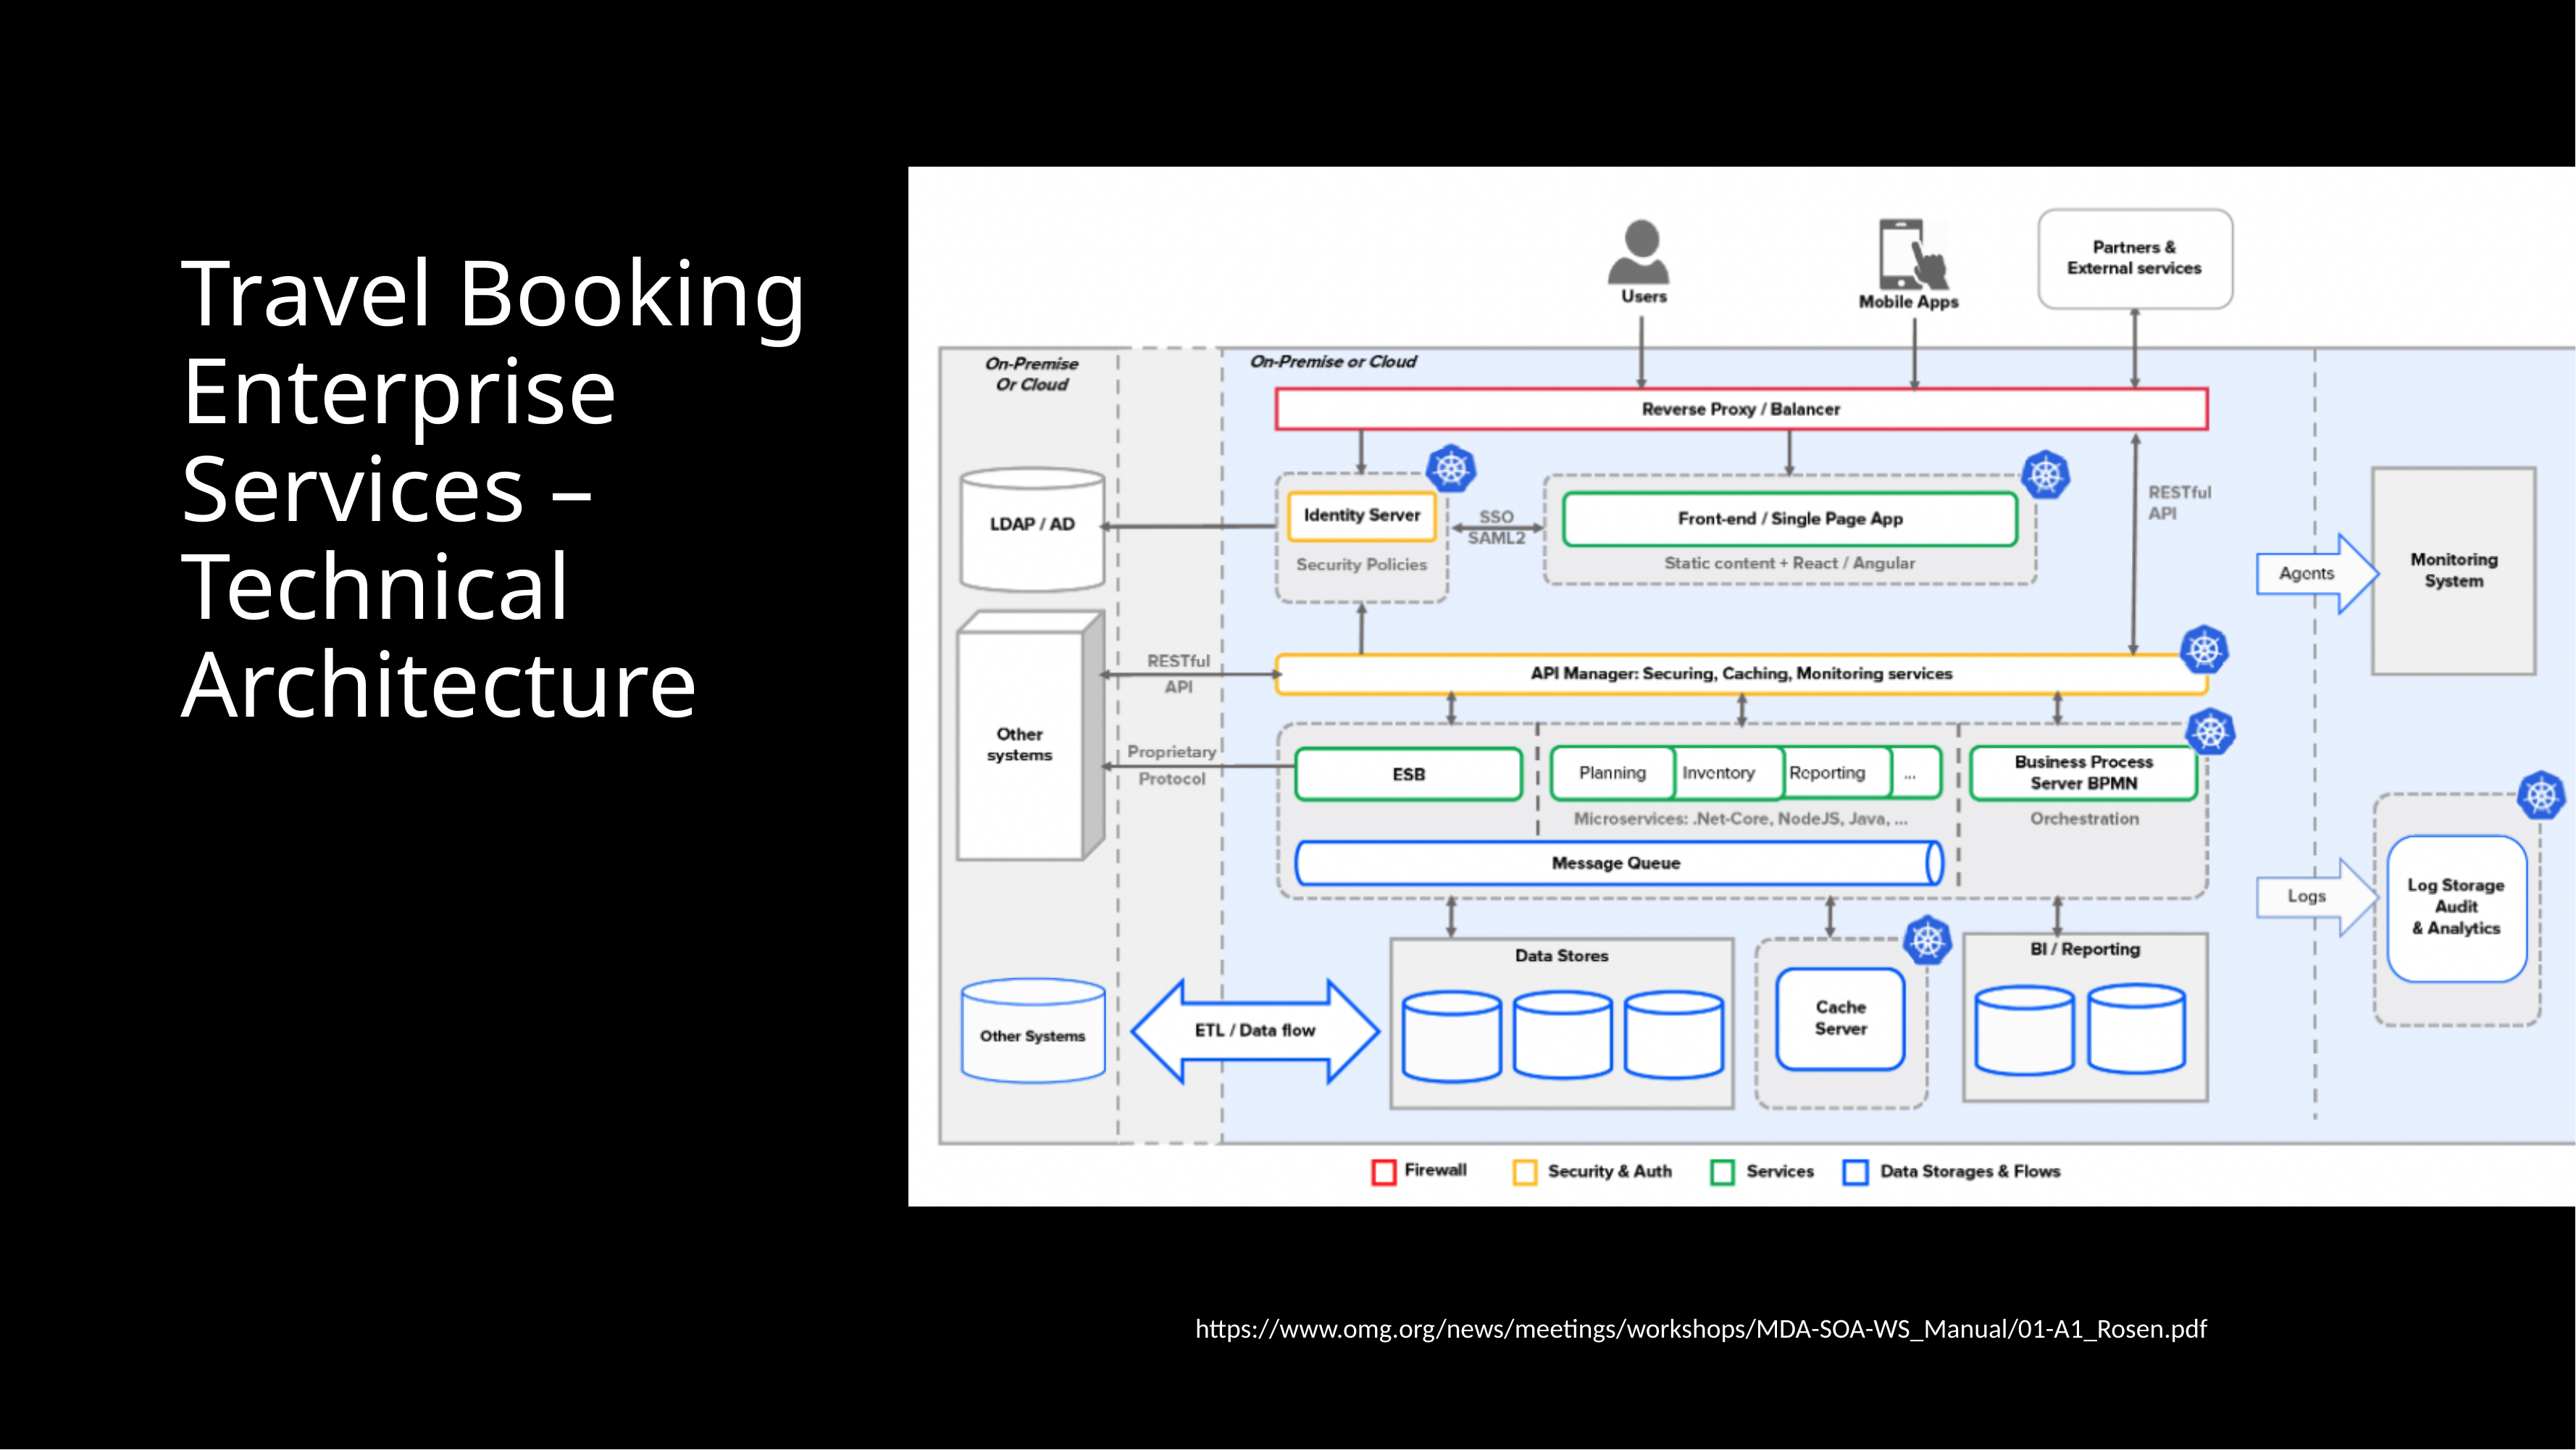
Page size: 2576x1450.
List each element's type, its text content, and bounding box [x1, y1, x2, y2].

text_box Travel Booking Enterprise Services – Technical Architecture [170, 237, 869, 742]
picture [908, 167, 2576, 1207]
text_box https://www.omg.org/news/meetings/workshops/MDA-SOA-WS_Manual/01-A1_Rosen.pdf [1184, 1305, 2220, 1349]
